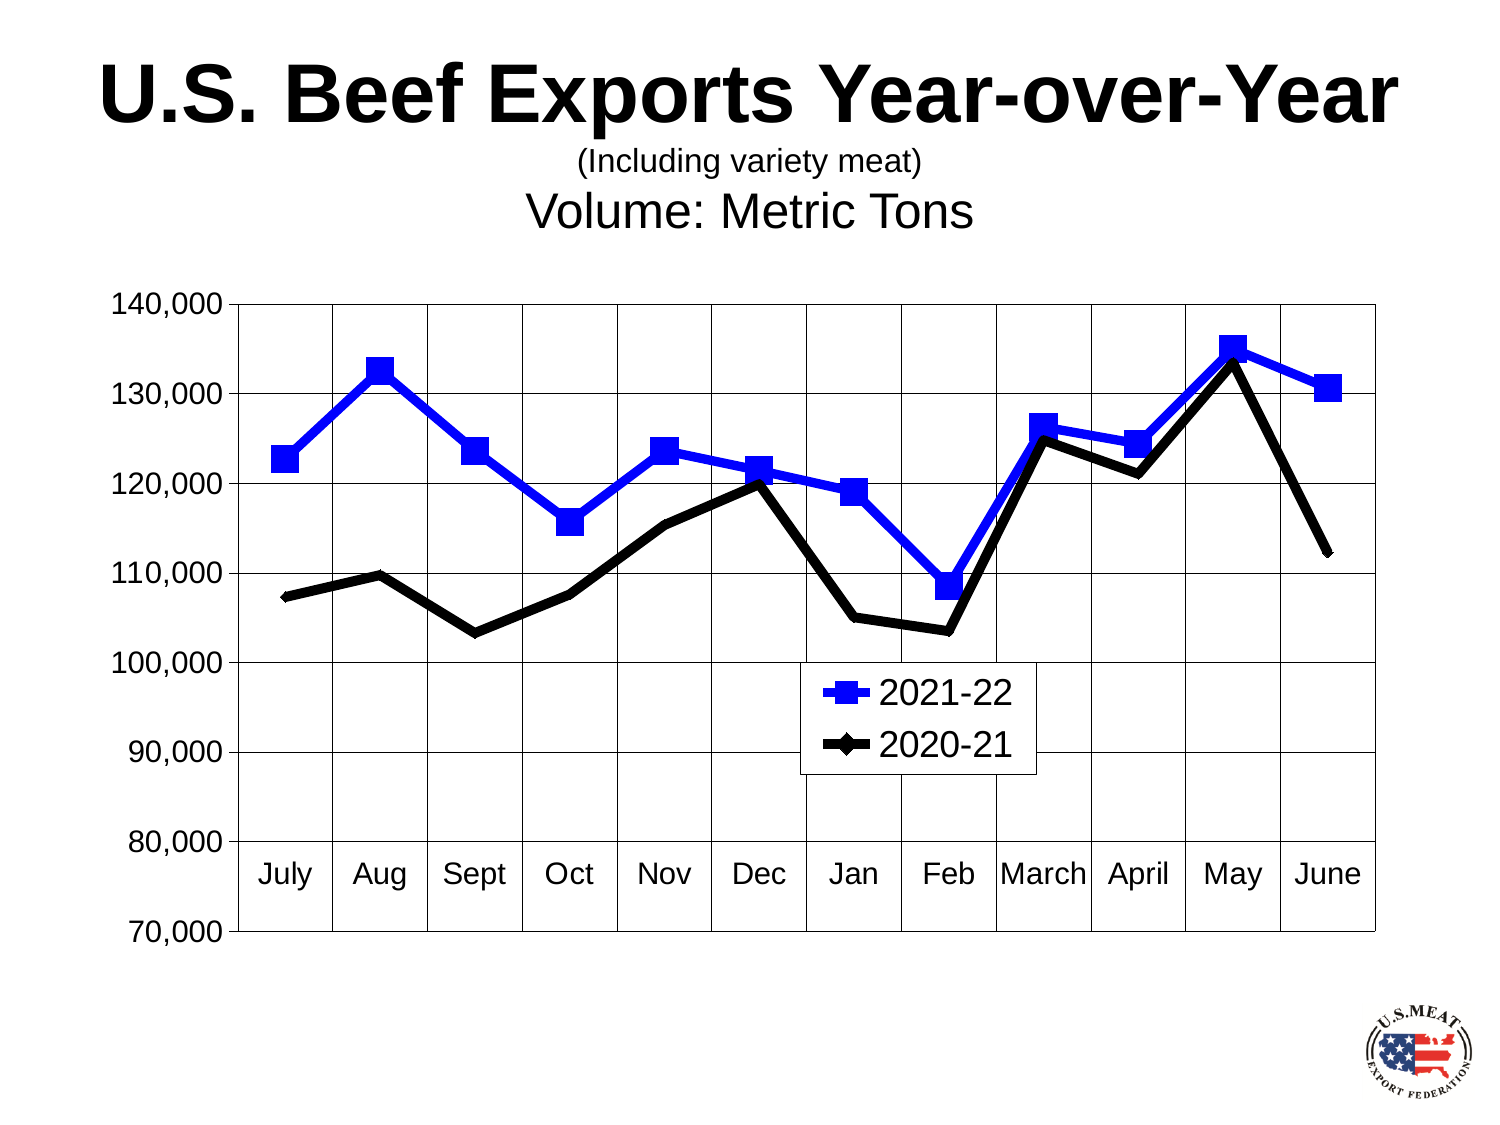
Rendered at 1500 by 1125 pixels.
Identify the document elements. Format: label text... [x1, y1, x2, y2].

picture [1362, 1003, 1475, 1100]
chart [84, 274, 1415, 999]
title U.S. Beef Exports Year-over-Year (Including variety meat) Volume: Metric Tons [75, 45, 1425, 233]
